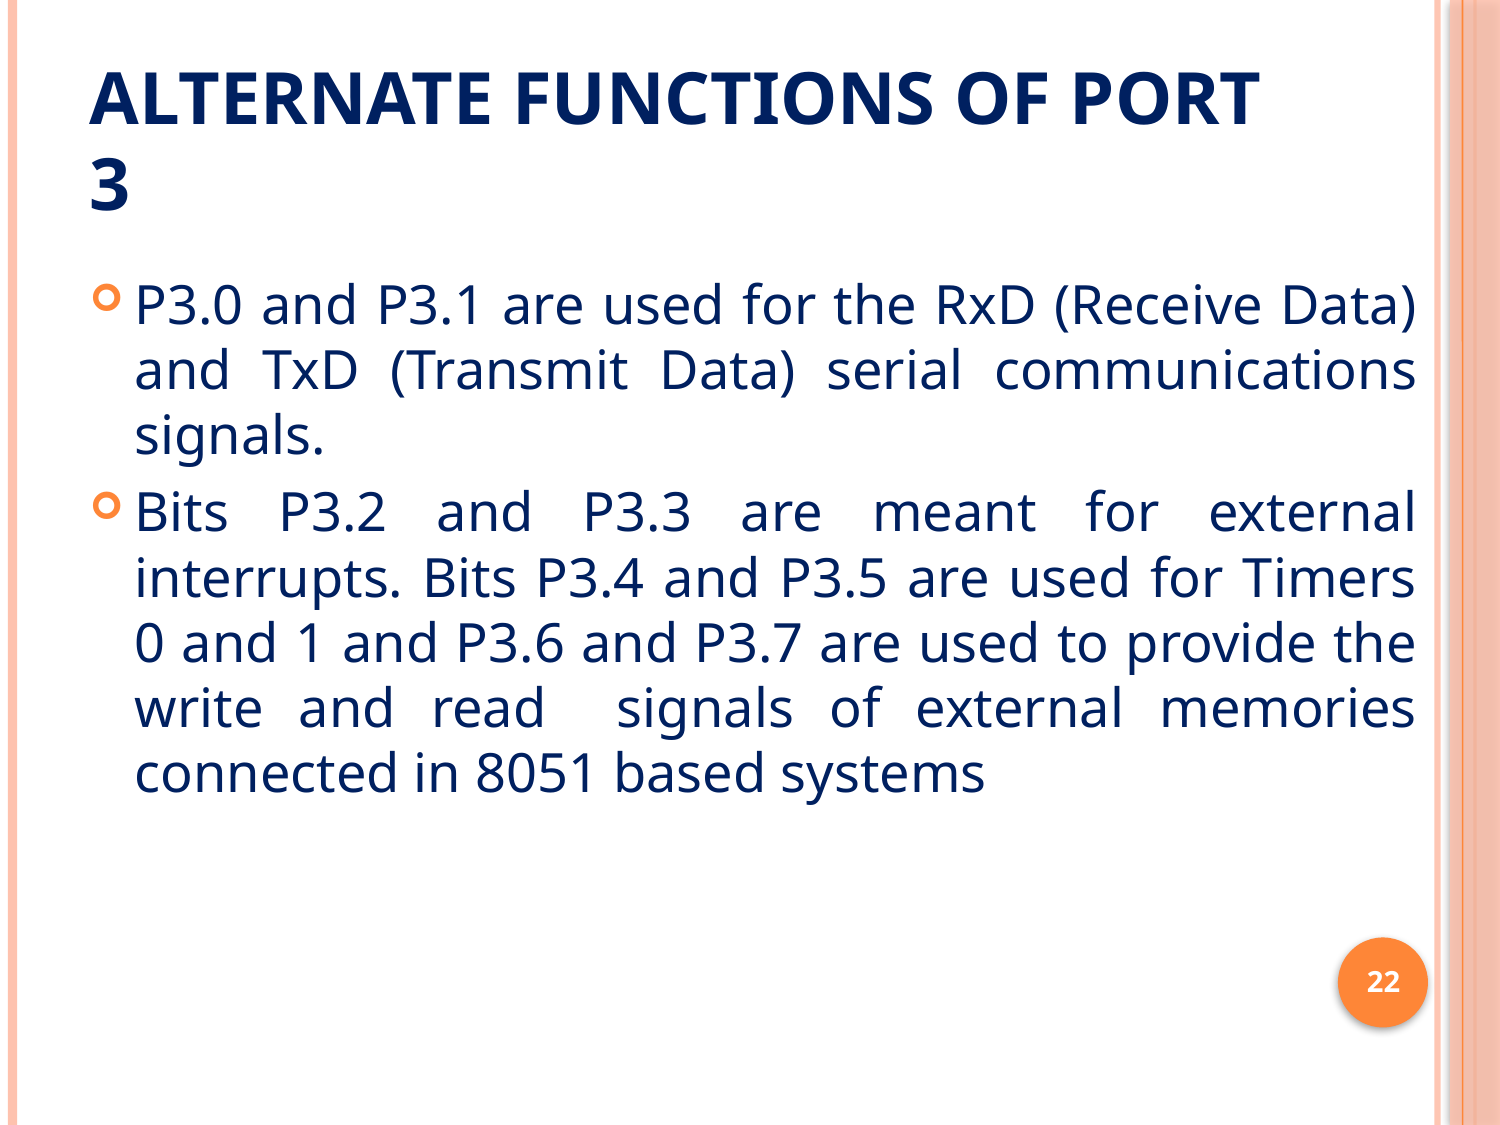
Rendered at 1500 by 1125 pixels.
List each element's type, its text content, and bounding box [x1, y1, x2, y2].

title Alternate Functions of Port 3 [75, 45, 1300, 233]
slide_number 22 [1333, 940, 1434, 1027]
list P3.0 and P3.1 are used for the RxD (Receive Data) and TxD (Transmit Data) serial communications signals. Bits P3.2 and P3.3 are meant for external interrupts. Bits P3.4 and P3.5 are used for Timers 0 and 1 and P3.6 and P3.7 are used to provide the write and read signals of external memories connected in 8051 based systems [75, 262, 1434, 1062]
